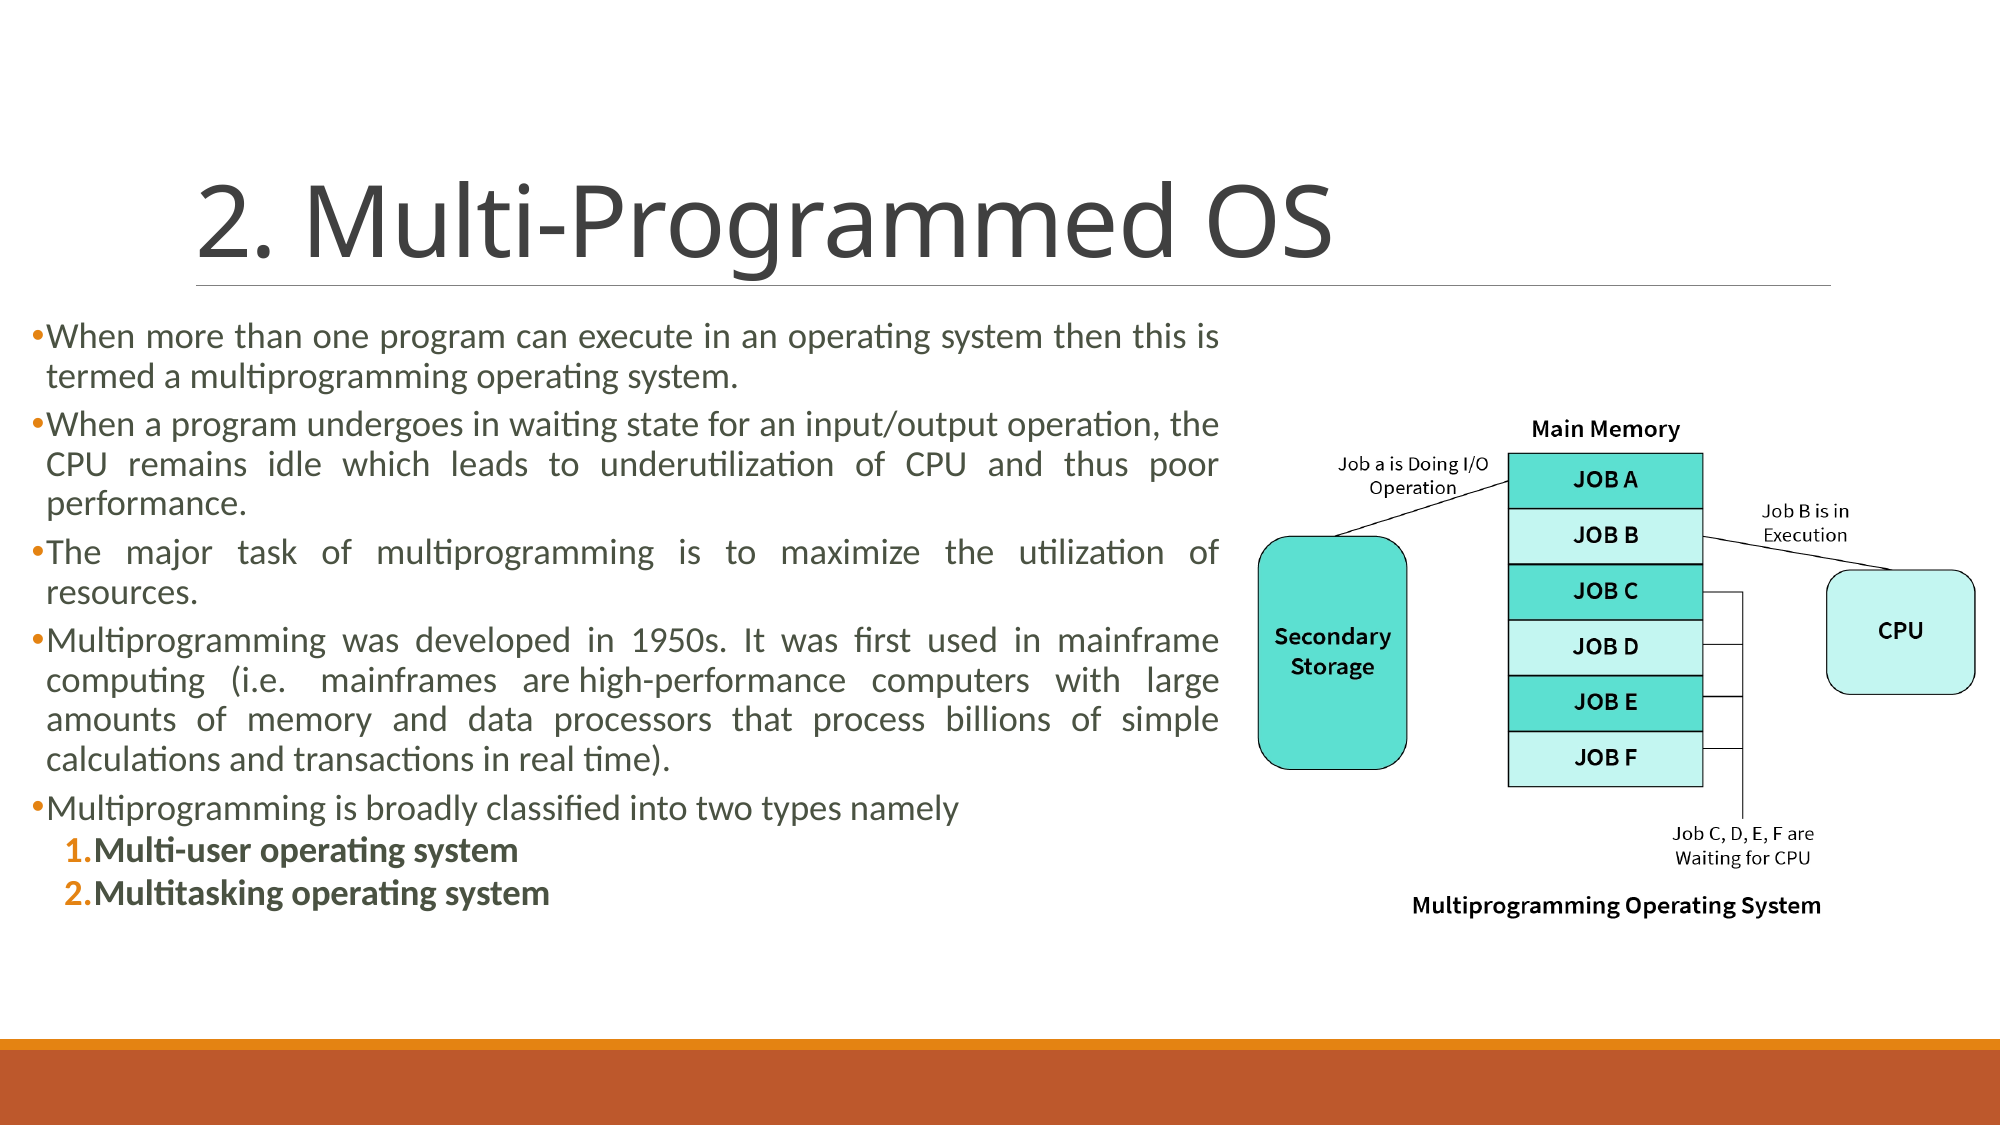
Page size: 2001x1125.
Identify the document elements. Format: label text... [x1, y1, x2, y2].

title 2. Multi-Programmed OS [180, 47, 1830, 285]
list When more than one program can execute in an operating system then this is termed a multiprogramming operating system. When a program undergoes in waiting state for an input/output operation, the CPU remains idle which leads to underutilization of CPU and thus poor performance. The major task of multiprogramming is to maximize the utilization of resources. Multiprogramming was developed in 1950s. It was first used in mainframe computing (i.e. mainframes are high-performance computers with large amounts of memory and data processors that process billions of simple calculations and transactions in real time). Multiprogramming is broadly classified into two types namely Multi-user operating system Multitasking operating system [31, 309, 1221, 995]
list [1238, 400, 2000, 928]
